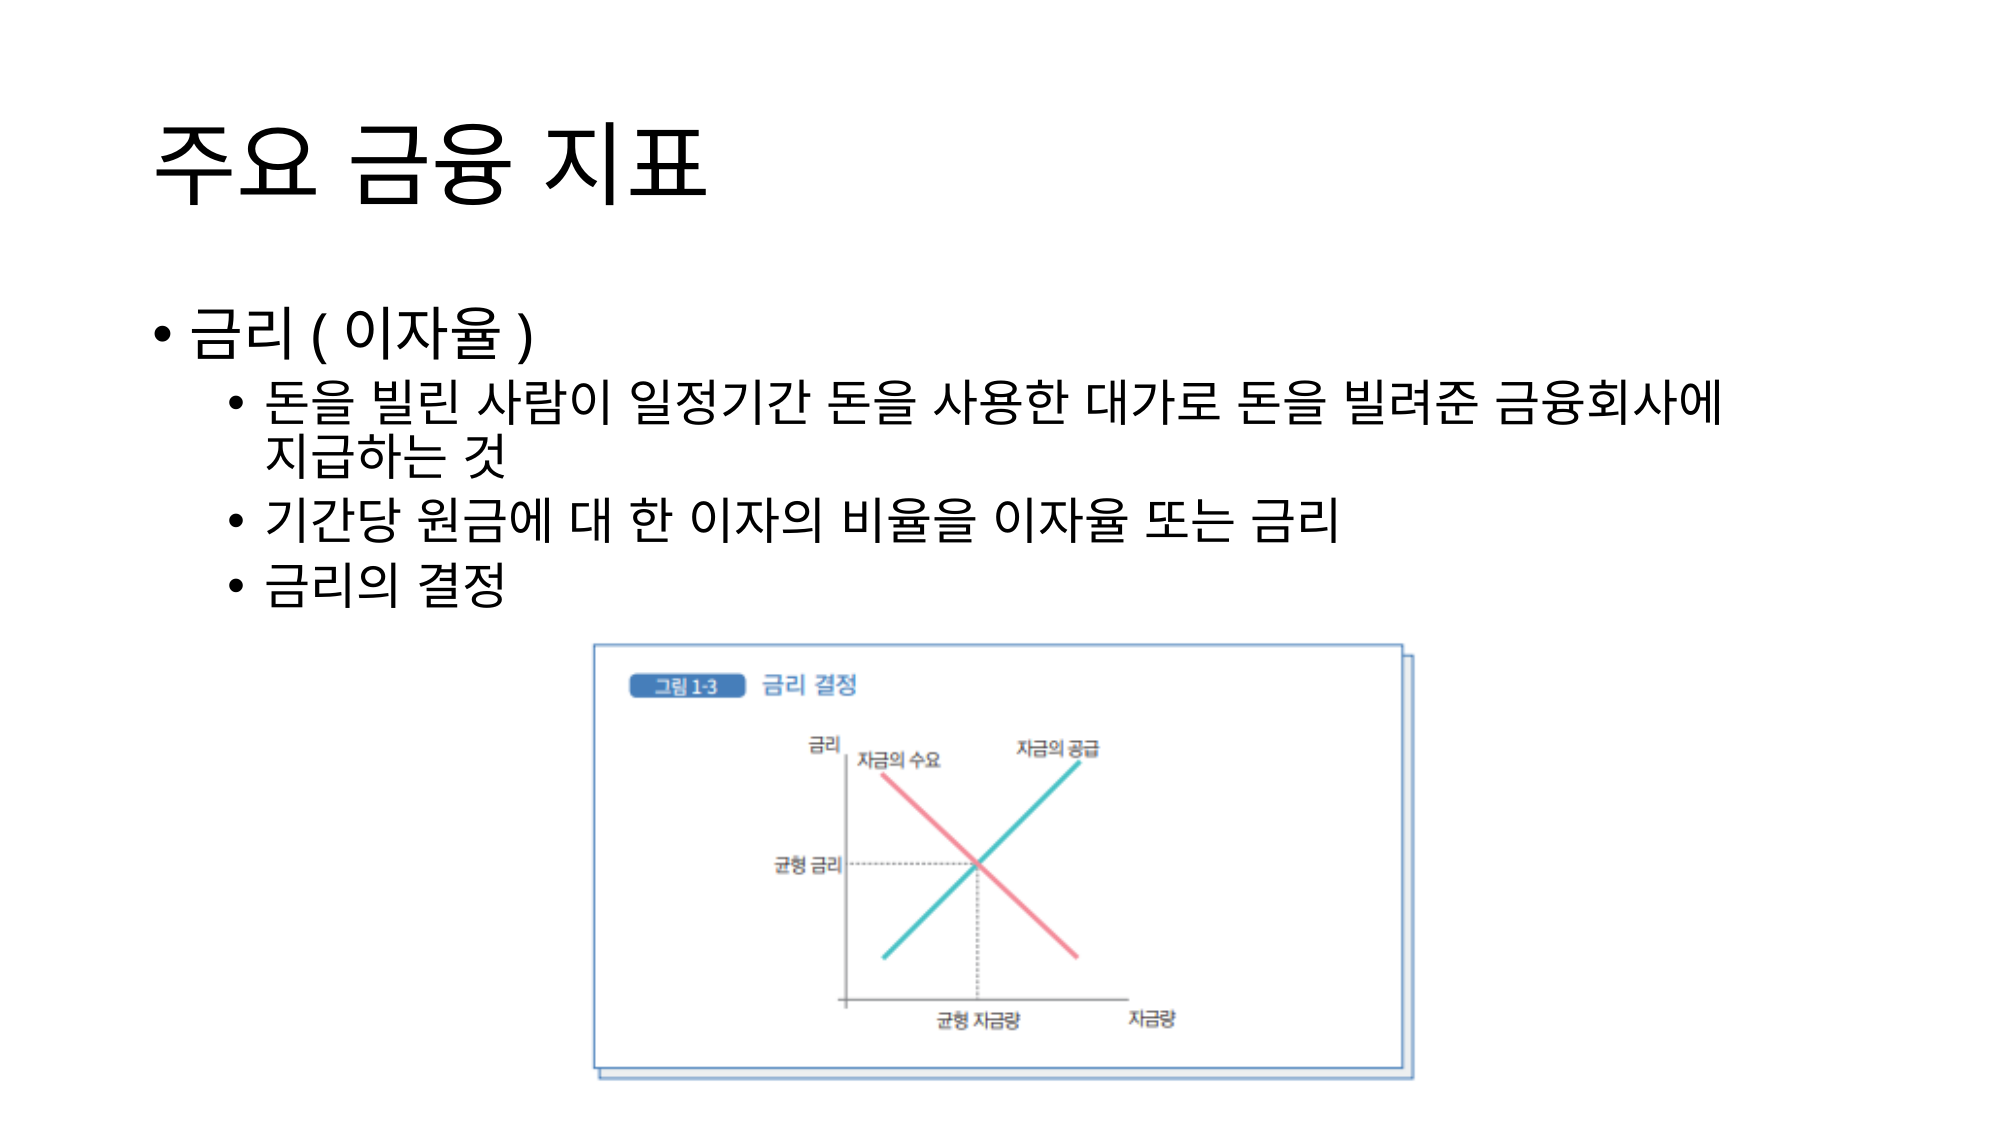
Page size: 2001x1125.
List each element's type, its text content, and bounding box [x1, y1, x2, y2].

list 금리(이자율) 돈을 빌린 사람이 일정기간 돈을 사용한 대가로 돈을 빌려준 금융회사에 지급하는 것 기간당 원금에 대 한 이자의 비율을 이자율 또는 금리 금리의 결정 [137, 297, 1863, 1012]
title 주요 금융 지표 [137, 59, 1863, 278]
picture [588, 638, 1421, 1083]
